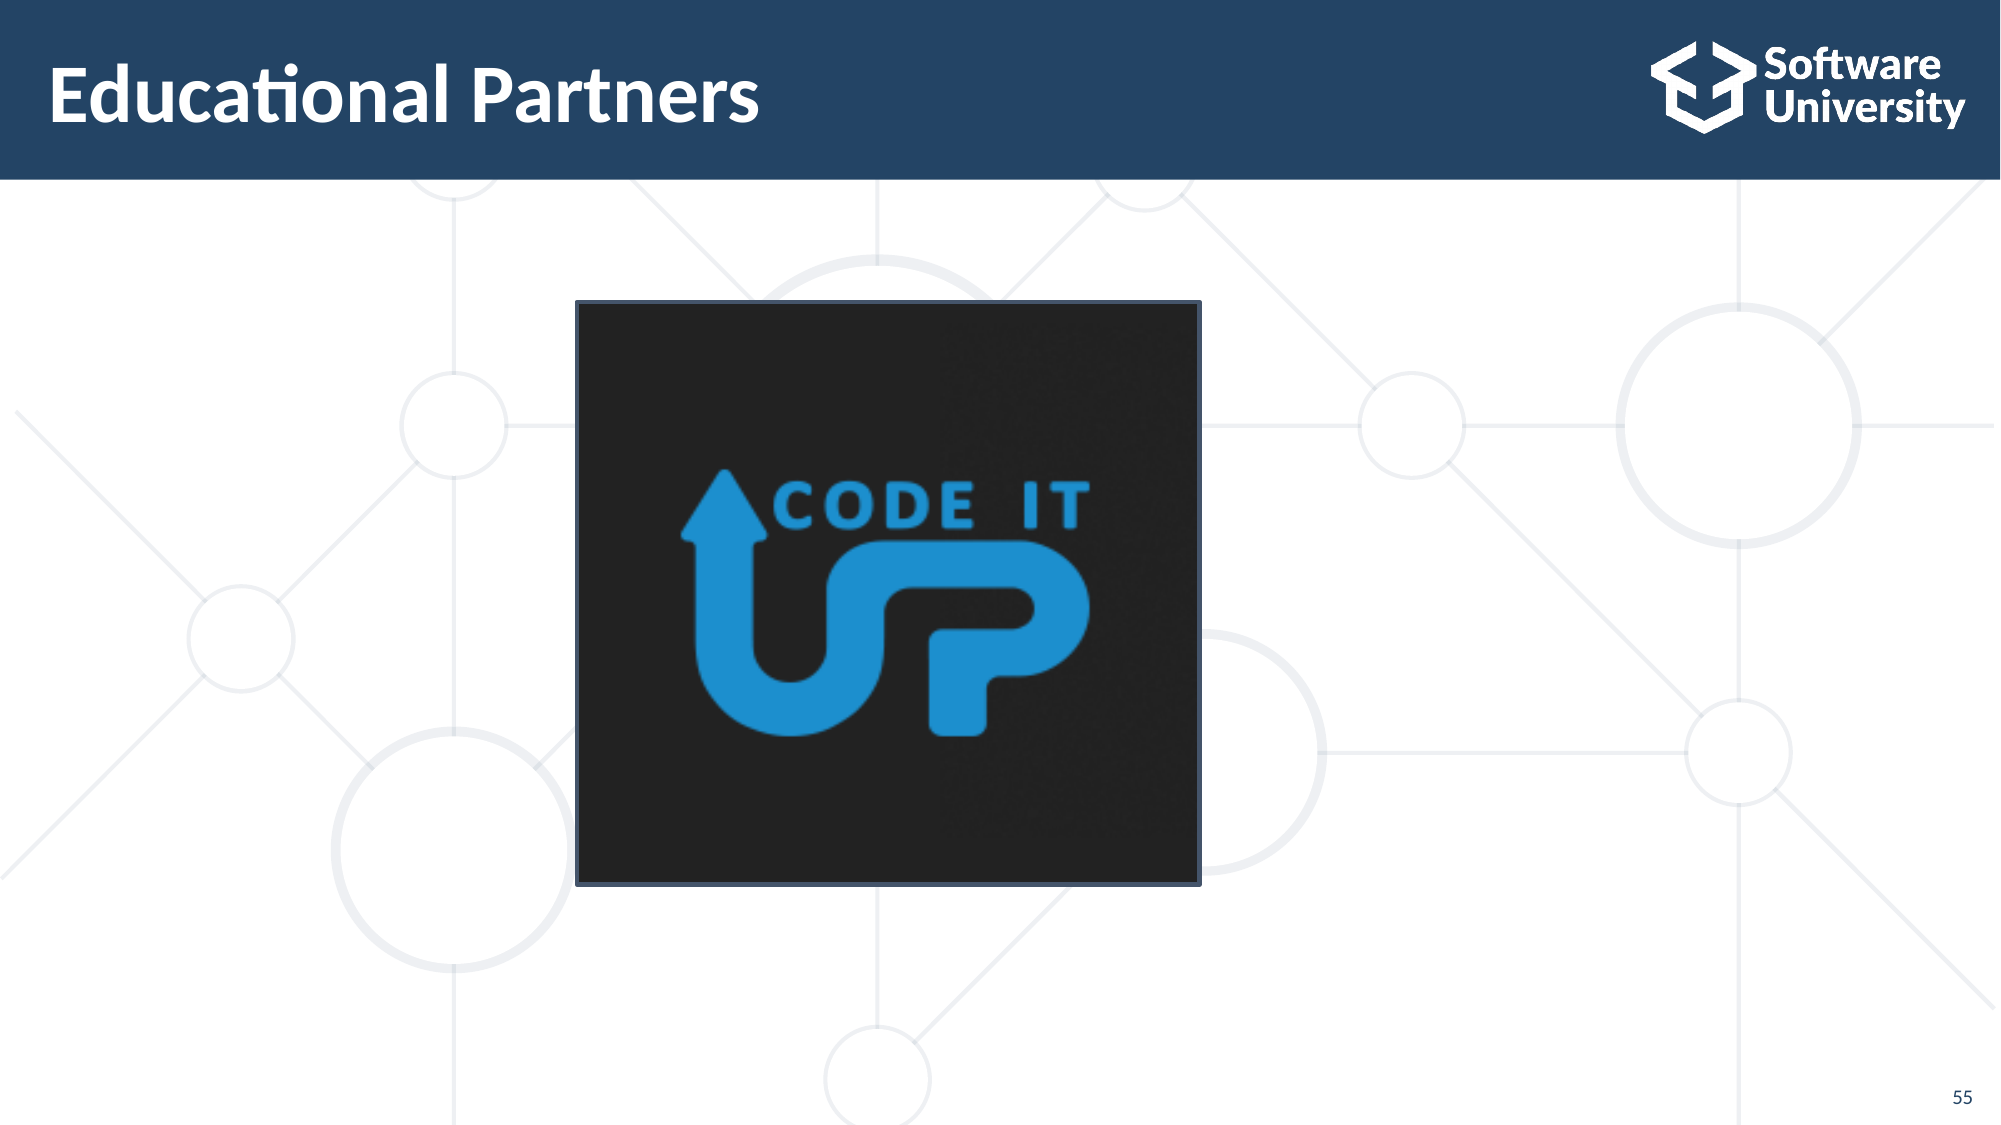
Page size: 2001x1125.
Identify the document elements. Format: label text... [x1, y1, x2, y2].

picture [1651, 41, 1966, 134]
title Educational Partners [31, 16, 1625, 162]
slide_number 55 [1927, 1067, 1989, 1117]
picture [578, 304, 1198, 883]
